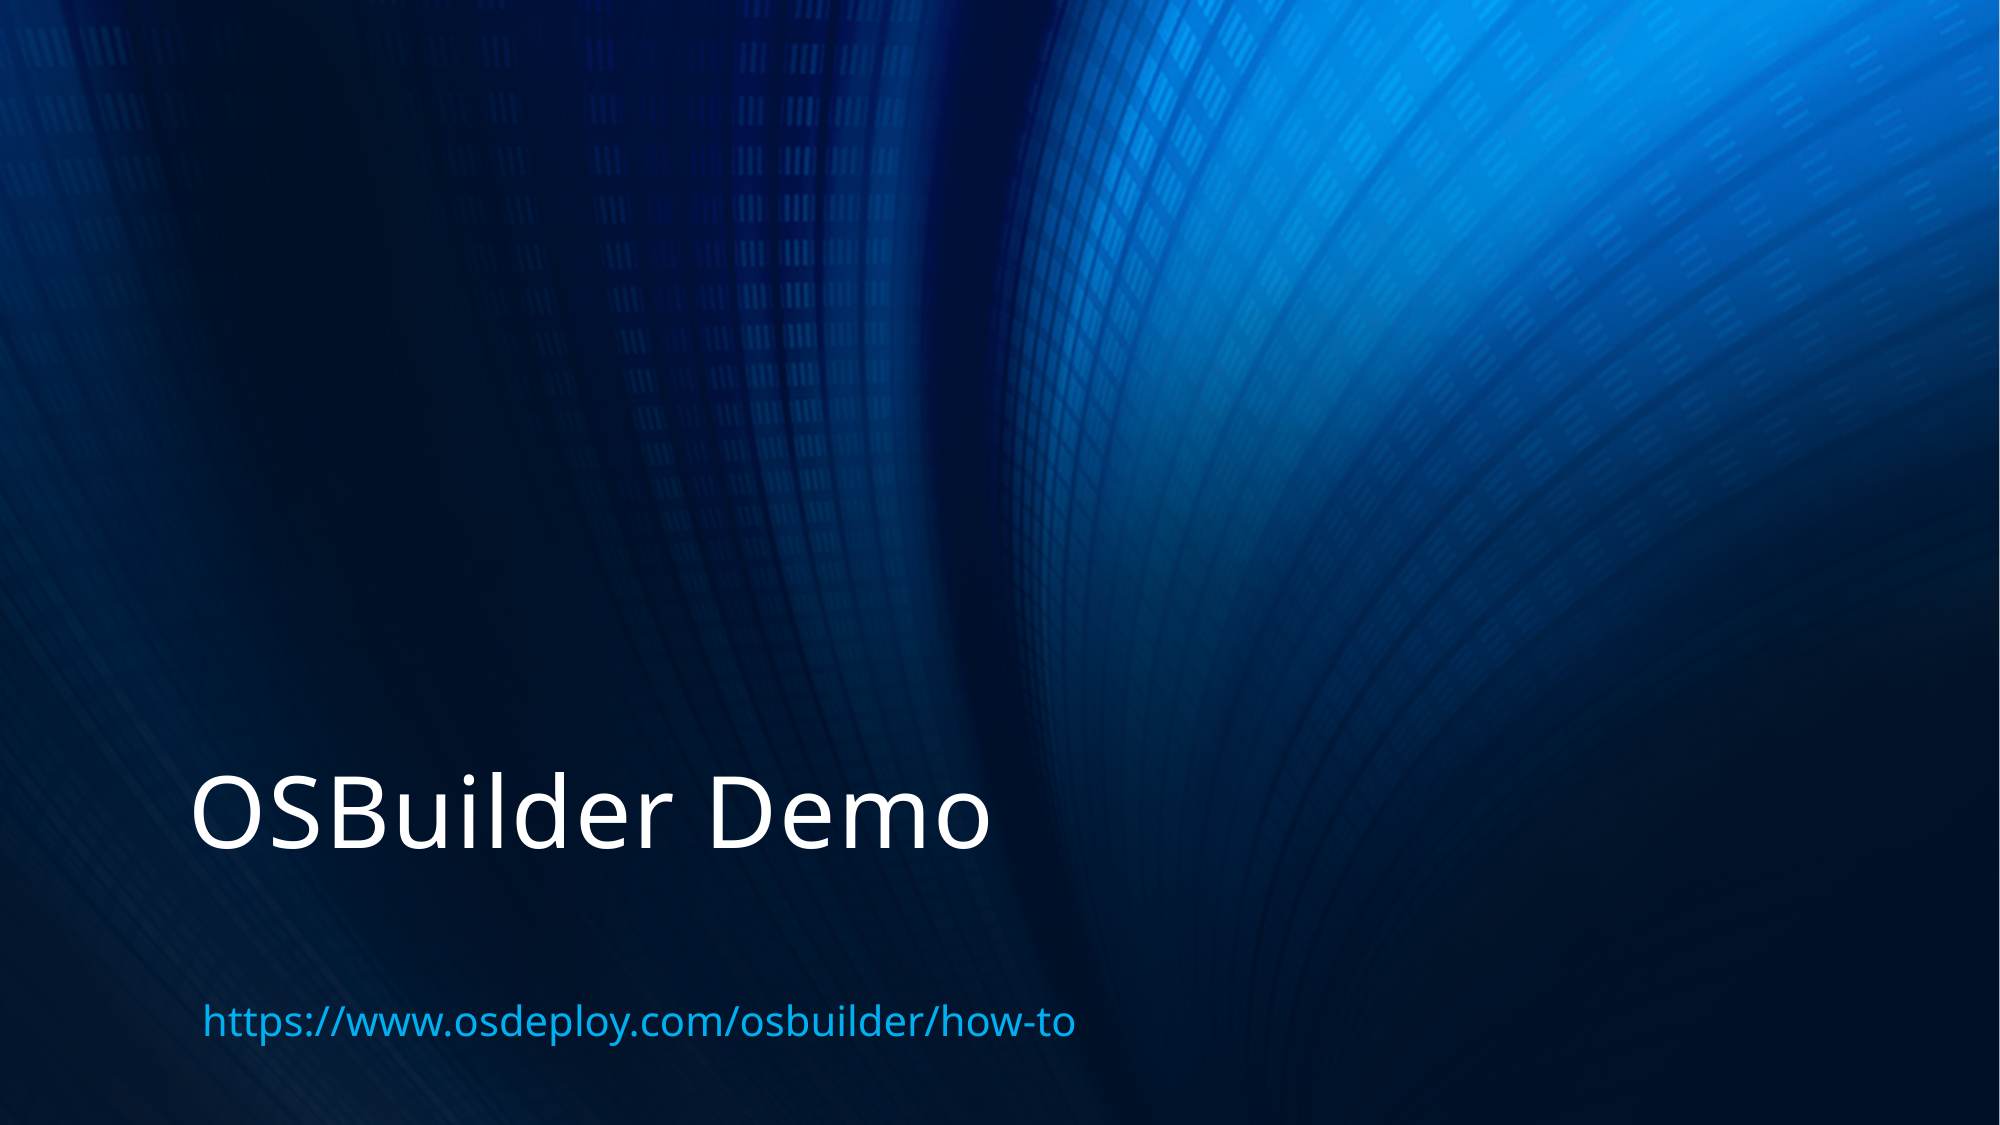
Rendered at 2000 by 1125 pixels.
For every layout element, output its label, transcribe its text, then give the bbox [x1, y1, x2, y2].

title OSBuilder Demo [173, 412, 1600, 875]
text_box https://www.osdeploy.com/osbuilder/how-to [187, 987, 1863, 1053]
picture [0, 0, 2000, 1125]
